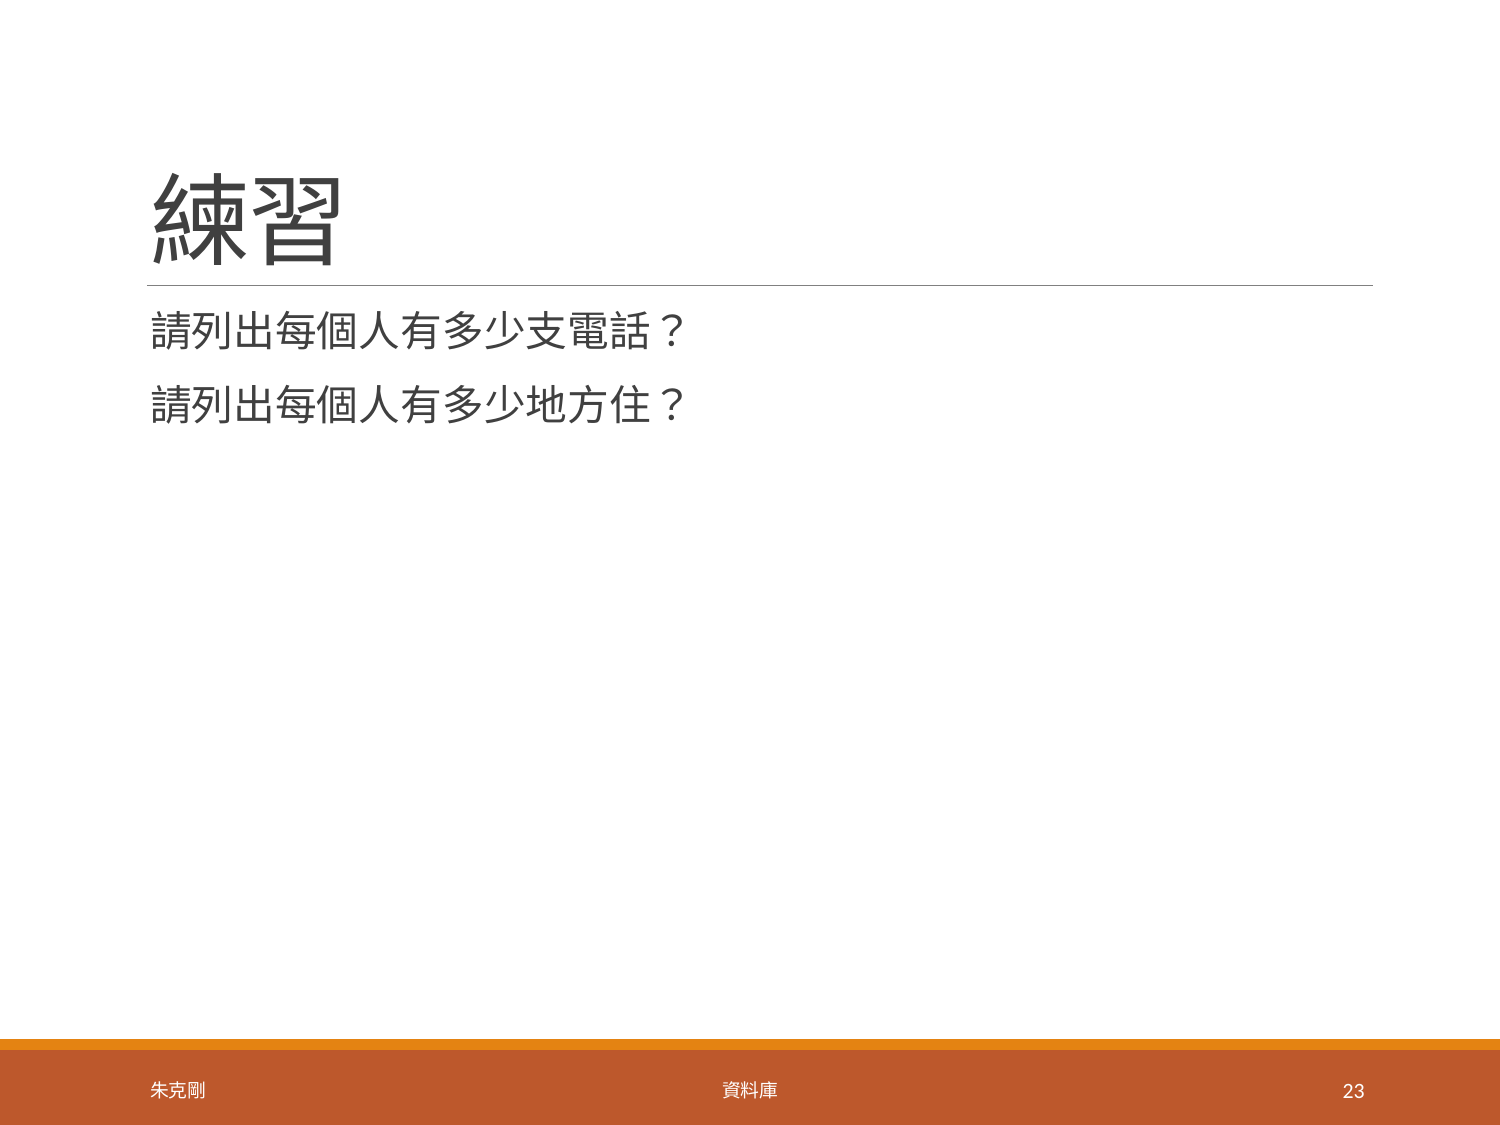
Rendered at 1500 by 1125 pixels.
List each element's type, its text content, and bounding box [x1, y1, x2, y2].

footer 資料庫 [453, 1059, 1047, 1120]
title 練習 [135, 47, 1373, 285]
list 請列出每個人有多少支電話？ 請列出每個人有多少地方住？ [135, 302, 1373, 963]
slide_number 23 [1218, 1059, 1380, 1120]
slide_number 朱克剛 [135, 1059, 440, 1120]
